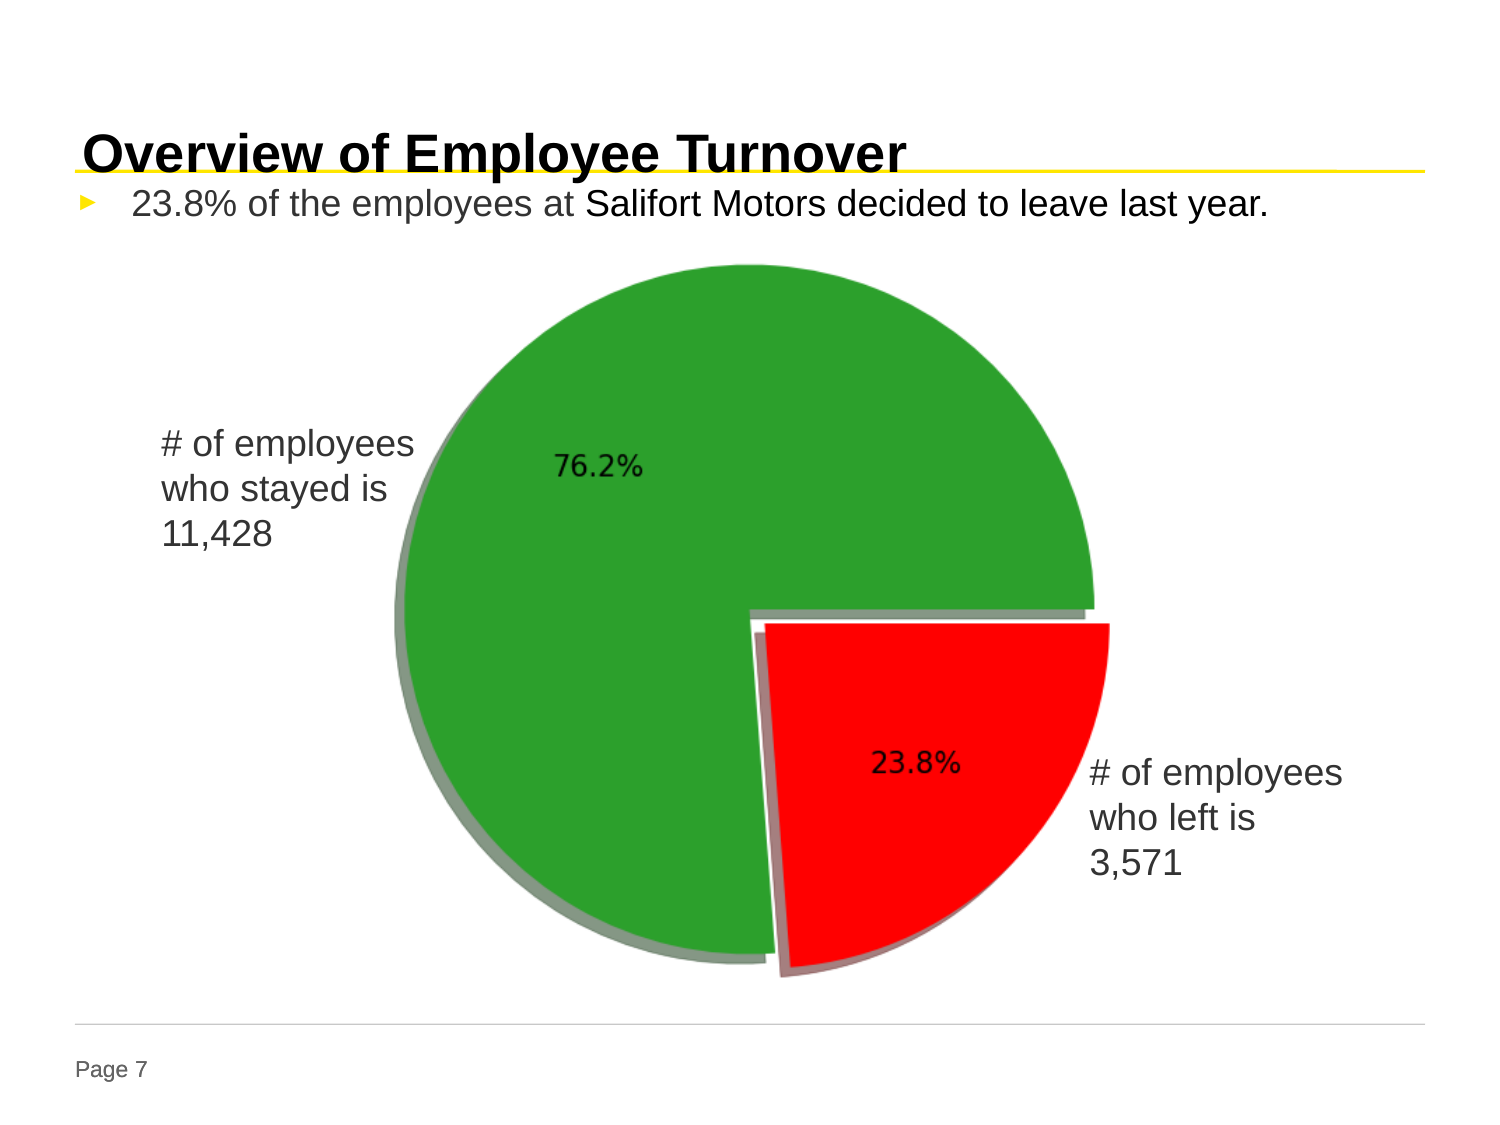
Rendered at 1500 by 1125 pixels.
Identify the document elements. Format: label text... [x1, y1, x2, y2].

text_box 23.8% of the employees at Salifort Motors decided to leave last year. [75, 179, 1475, 268]
text_box # of employees who left is 3,571 [1185, 747, 1356, 946]
picture [277, 228, 1180, 1007]
text_box Overview of Employee Turnover [67, 78, 1500, 191]
text_box # of employees who stayed is 11,428 [161, 418, 272, 617]
